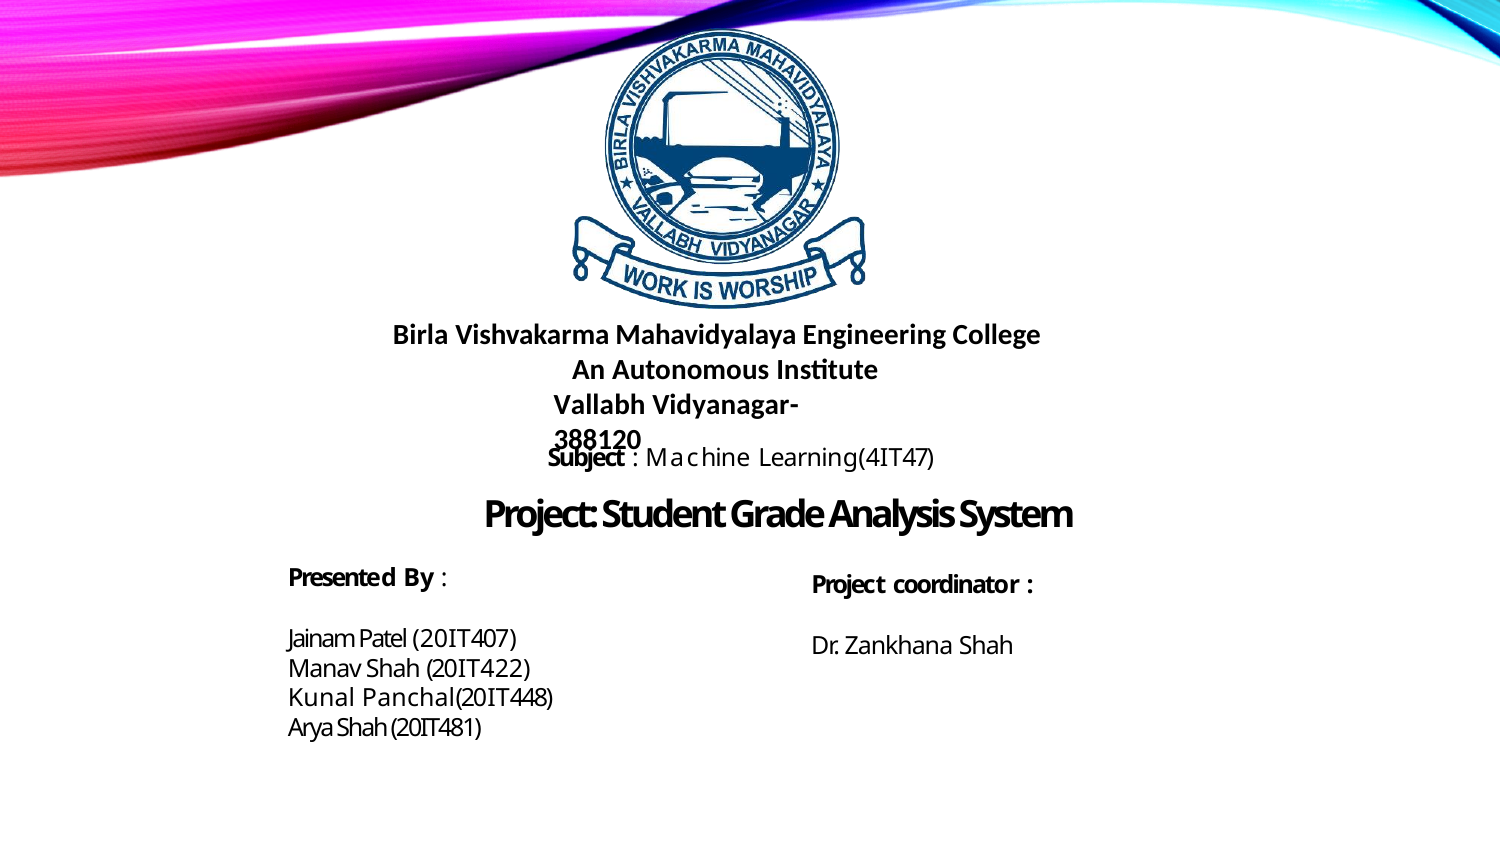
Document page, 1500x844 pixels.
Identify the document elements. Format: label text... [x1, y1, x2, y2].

text_box Jainam Patel (20IT407) Manav Shah (20IT422) Kunal Panchal(20IT448) Arya Shah (20IT481) [285, 620, 638, 742]
text_box Project coordinator : [809, 566, 1060, 599]
text_box Dr. Zankhana Shah [809, 627, 1047, 659]
text_box Subject : Machine Learning(4IT47) Project: Student Grade Analysis System [356, 426, 1200, 536]
title Vallabh Vidyanagar-388120 [551, 383, 887, 426]
text_box Presented By : [285, 559, 461, 592]
text_box Birla Vishvakarma Mahavidyalaya Engineering College An Autonomous Institute [390, 313, 1047, 386]
picture [0, 0, 1500, 309]
